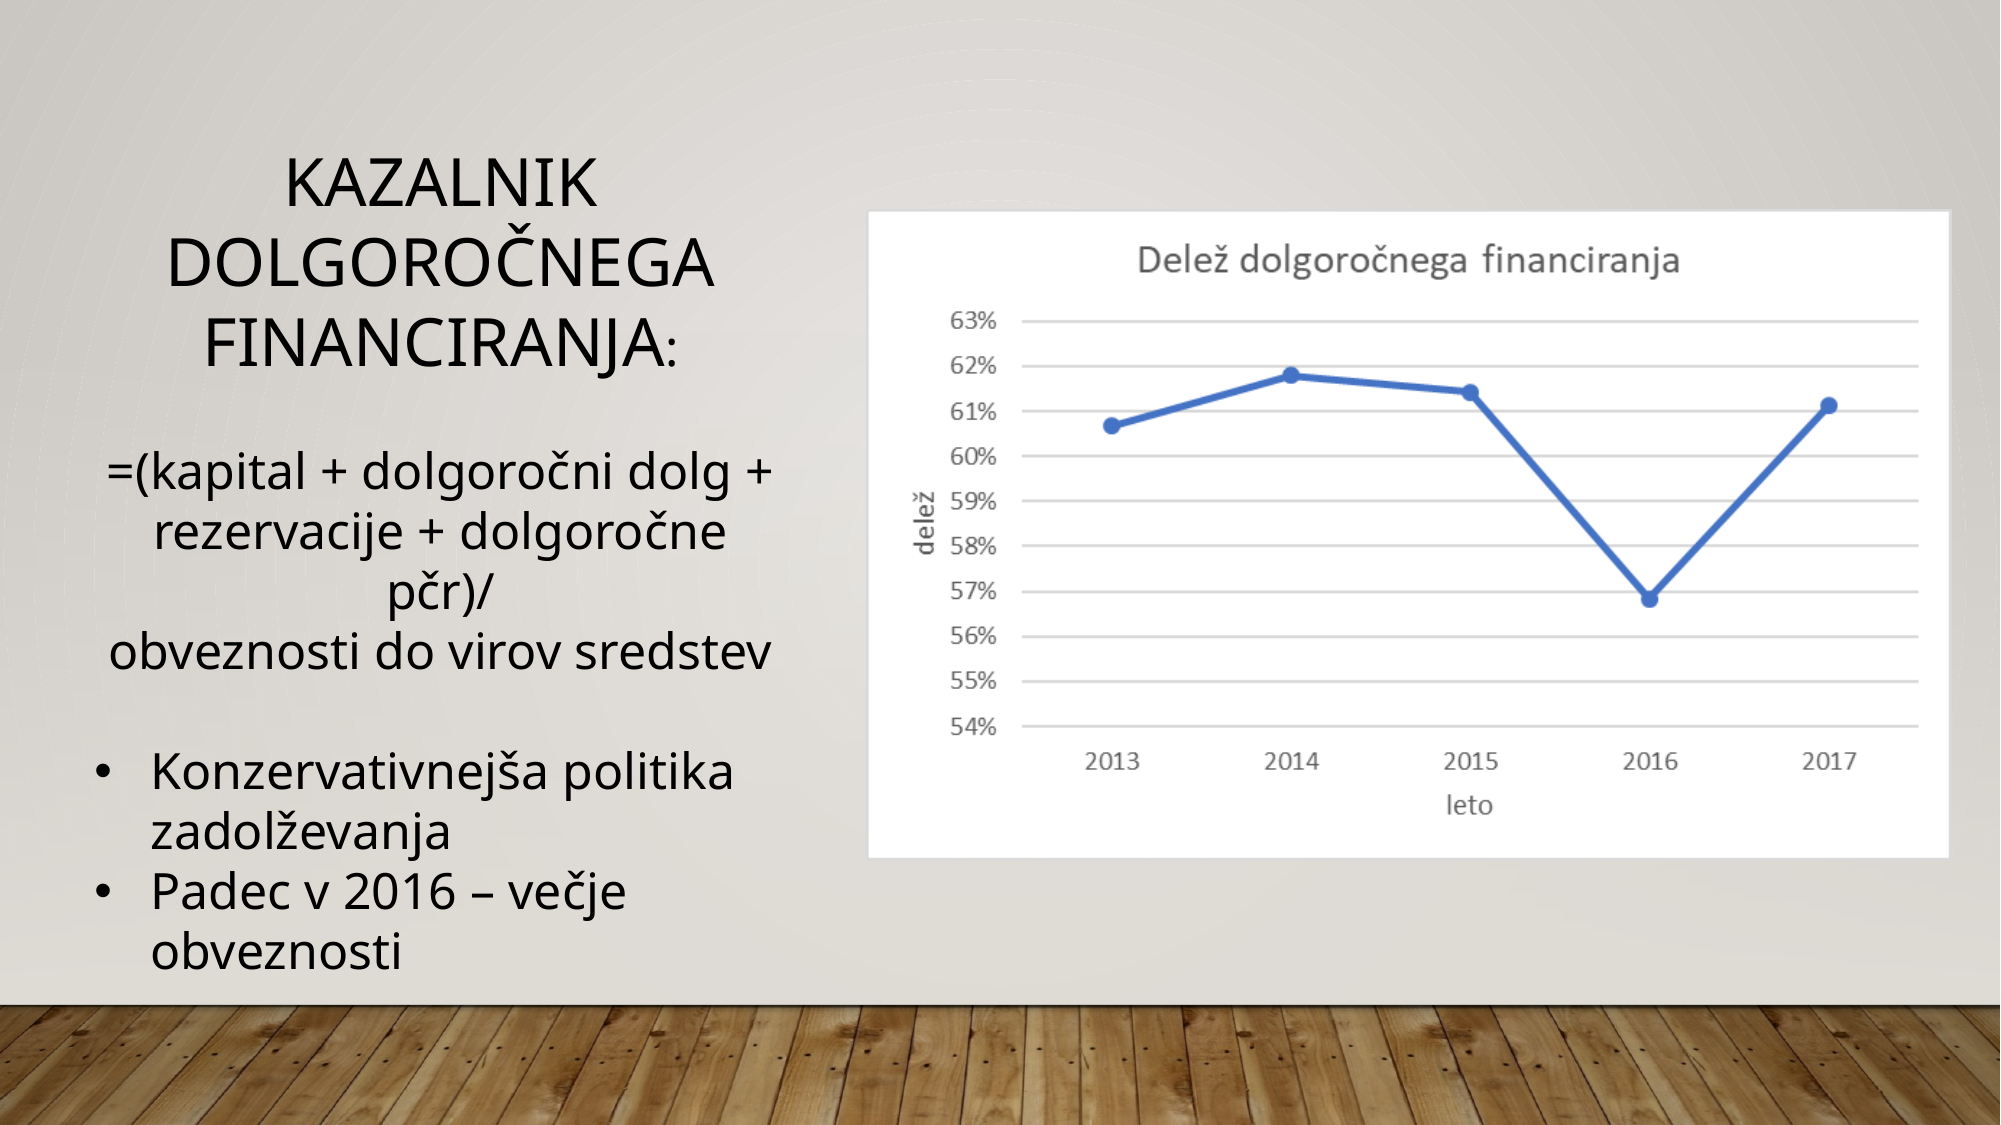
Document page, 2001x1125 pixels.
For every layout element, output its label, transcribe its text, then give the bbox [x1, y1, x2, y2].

picture [866, 209, 1952, 861]
text_box KAZALNIK DOLGOROČNEGA FINANCIRANJA: =(kapital + dolgoročni dolg + rezervacije + dolgoročne pčr)/ obveznosti do virov sredstev Konzervativnejša politika zadolževanja Padec v 2016 – večje obveznosti [79, 132, 802, 988]
picture [0, 1005, 2000, 1125]
